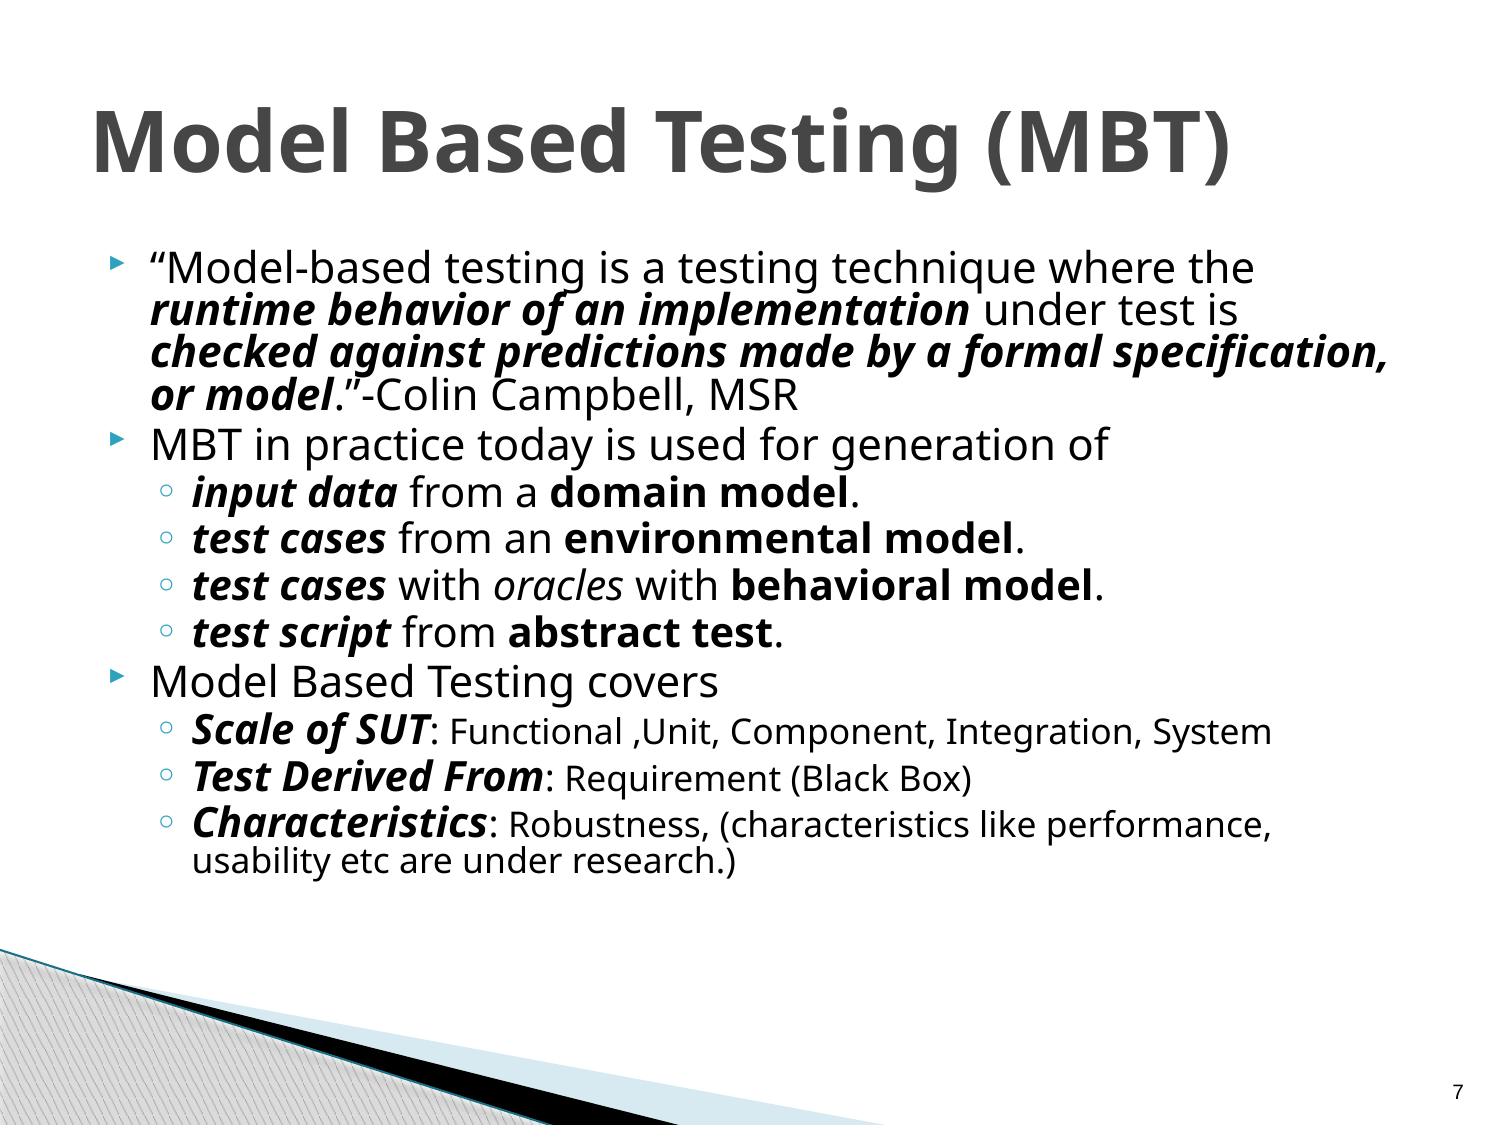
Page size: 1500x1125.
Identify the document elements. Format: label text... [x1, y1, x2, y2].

slide_number 7 [1418, 1051, 1479, 1112]
list “Model-based testing is a testing technique where the runtime behavior of an implementation under test is checked against predictions made by a formal specification, or model.”-Colin Campbell, MSR MBT in practice today is used for generation of input data from a domain model. test cases from an environmental model. test cases with oracles with behavioral model. test script from abstract test. Model Based Testing covers Scale of SUT: Functional ,Unit, Component, Integration, System Test Derived From: Requirement (Black Box) Characteristics: Robustness, (characteristics like performance, usability etc are under research.) [75, 243, 1425, 986]
title Model Based Testing (MBT) [75, 45, 1425, 233]
